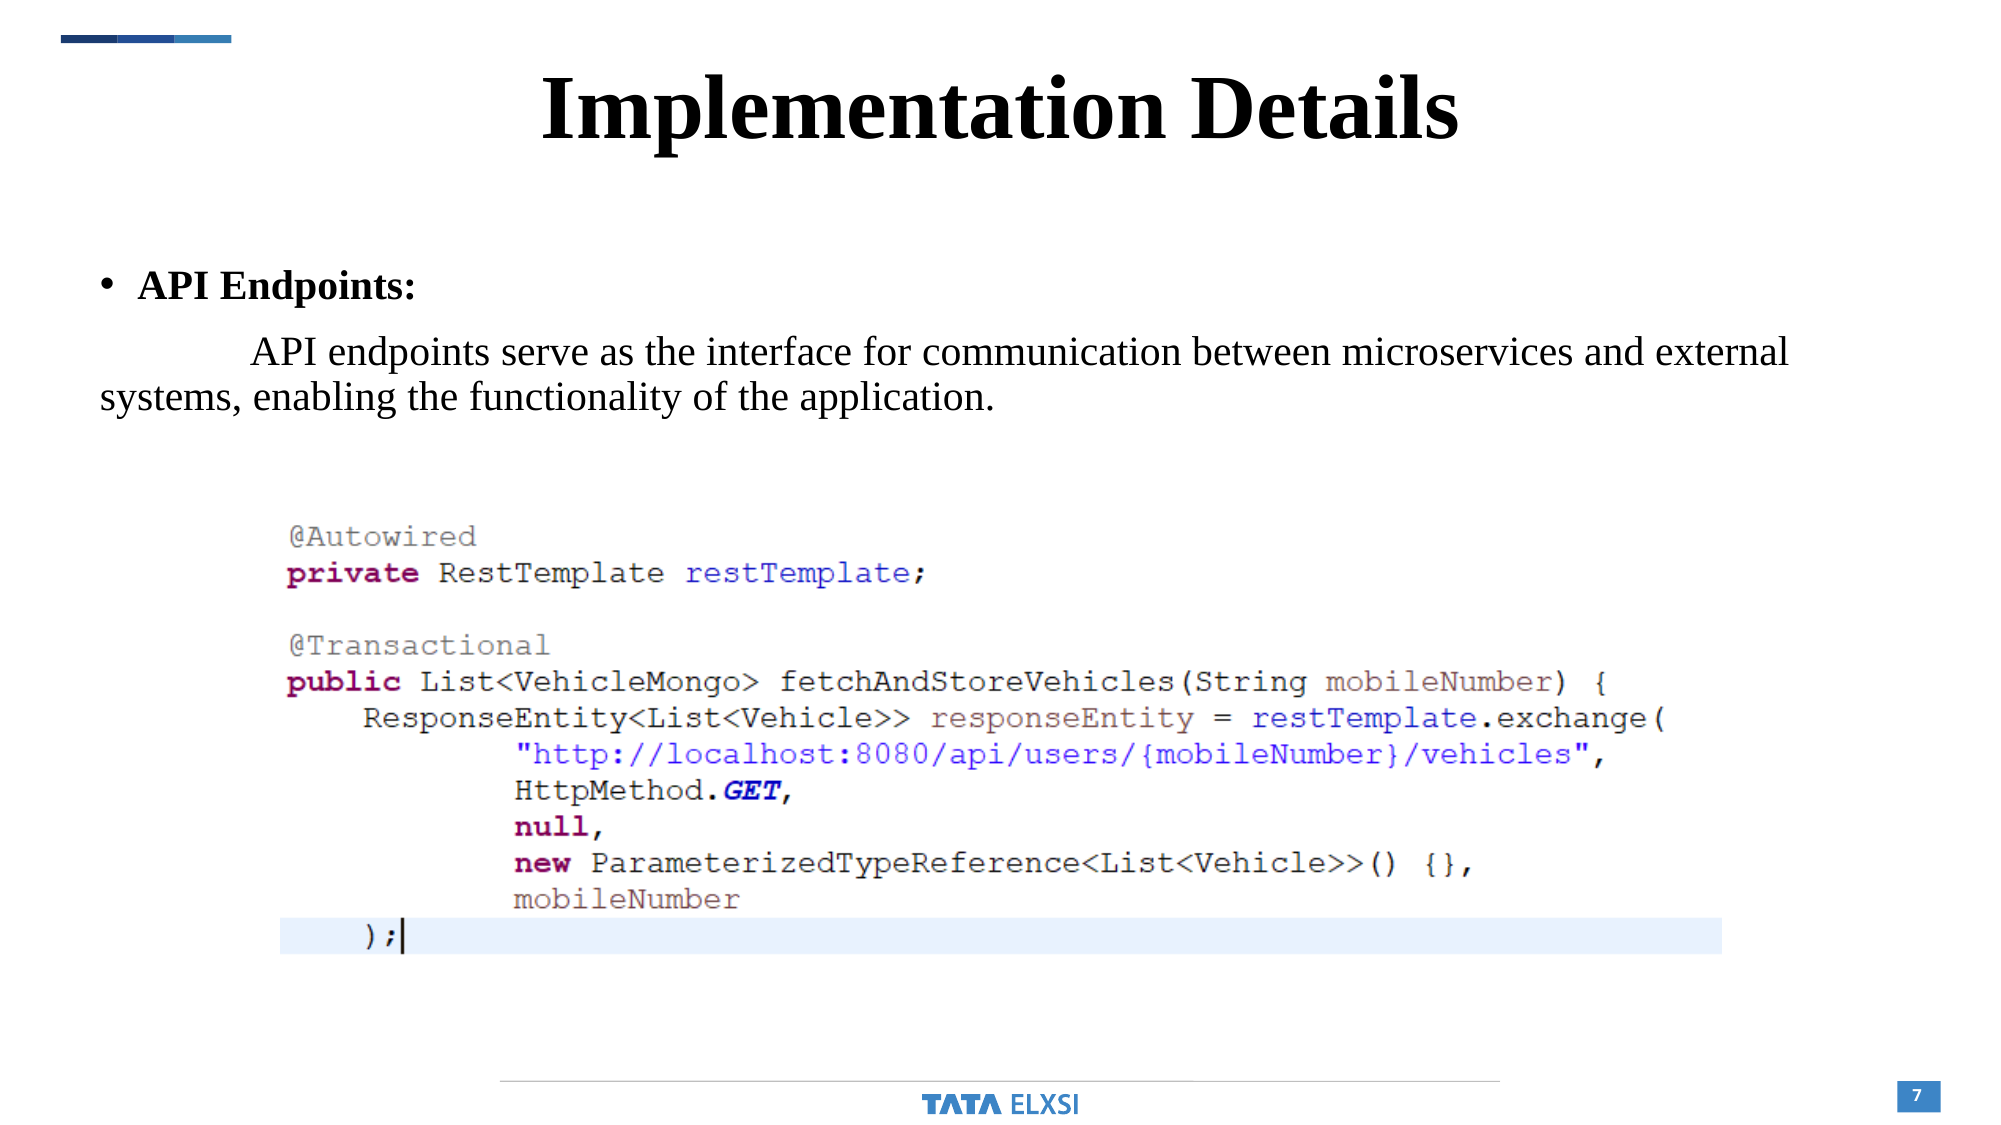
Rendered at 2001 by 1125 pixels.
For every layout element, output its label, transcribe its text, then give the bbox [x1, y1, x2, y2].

title Implementation Details [60, 59, 1942, 266]
list API Endpoints: API endpoints serve as the interface for communication between microservices and external systems, enabling the functionality of the application. [99, 263, 1900, 916]
picture [280, 512, 1722, 978]
